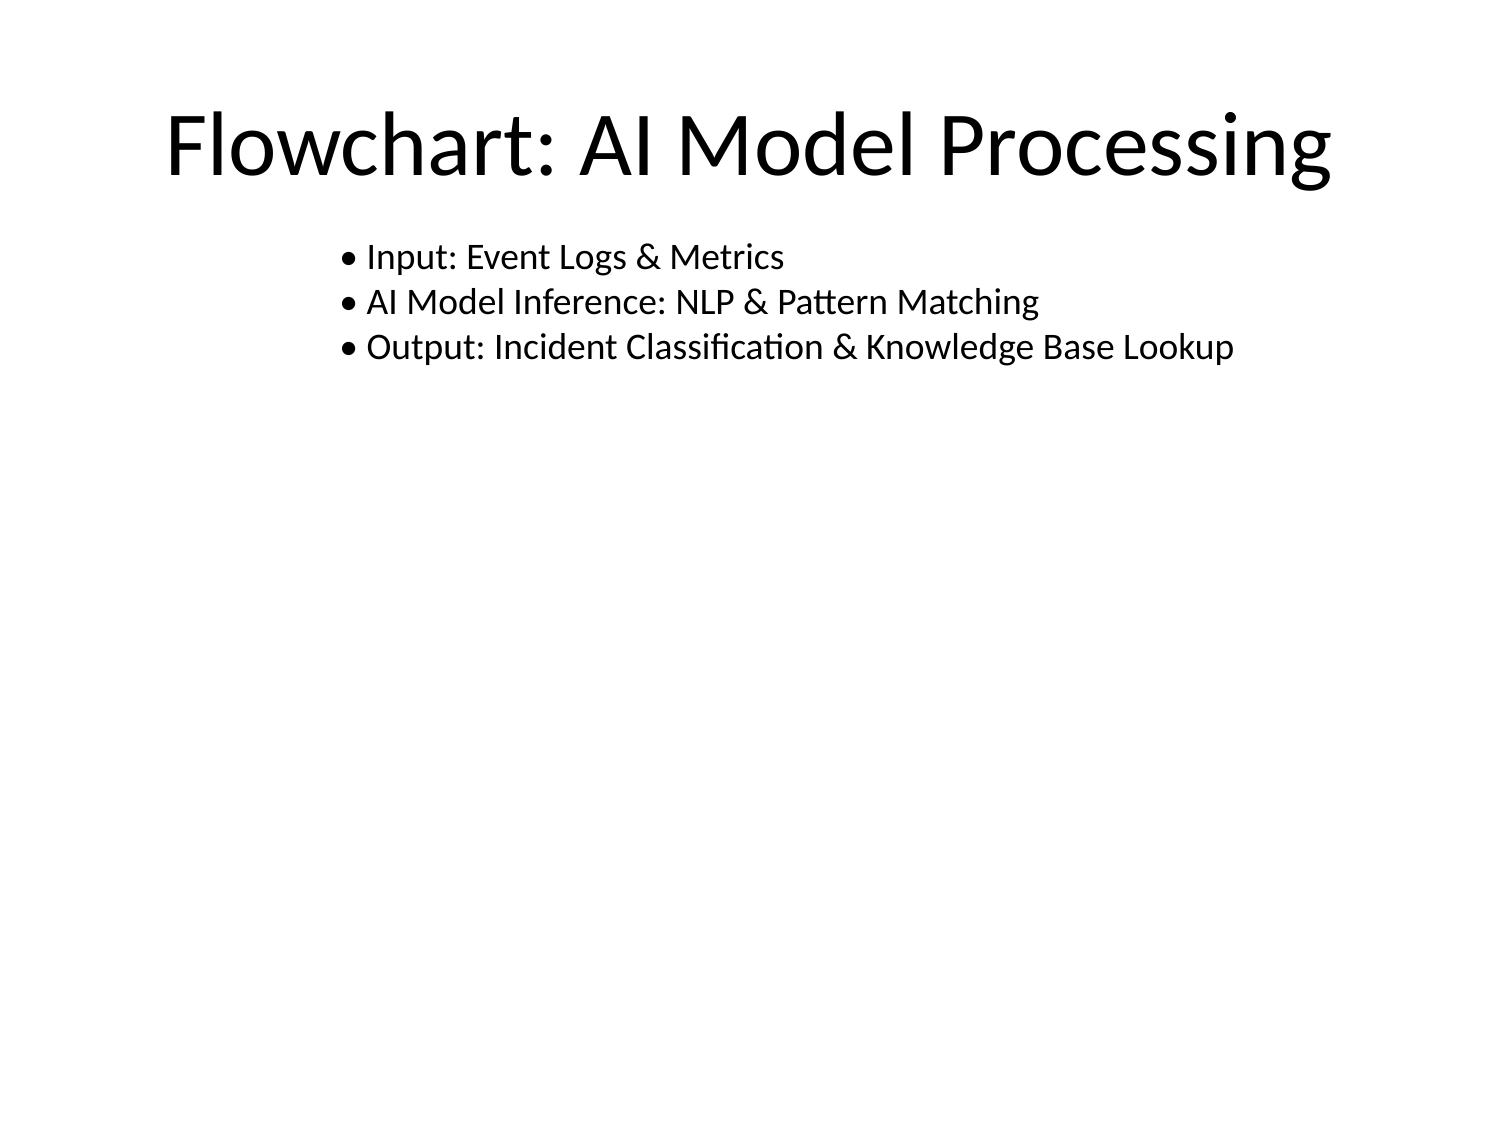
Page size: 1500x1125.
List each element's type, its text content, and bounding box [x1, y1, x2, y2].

title Flowchart: AI Model Processing [75, 45, 1425, 233]
text_box • Input: Event Logs & Metrics • AI Model Inference: NLP & Pattern Matching • Output: Incident Classification & Knowledge Base Lookup [324, 224, 1251, 375]
